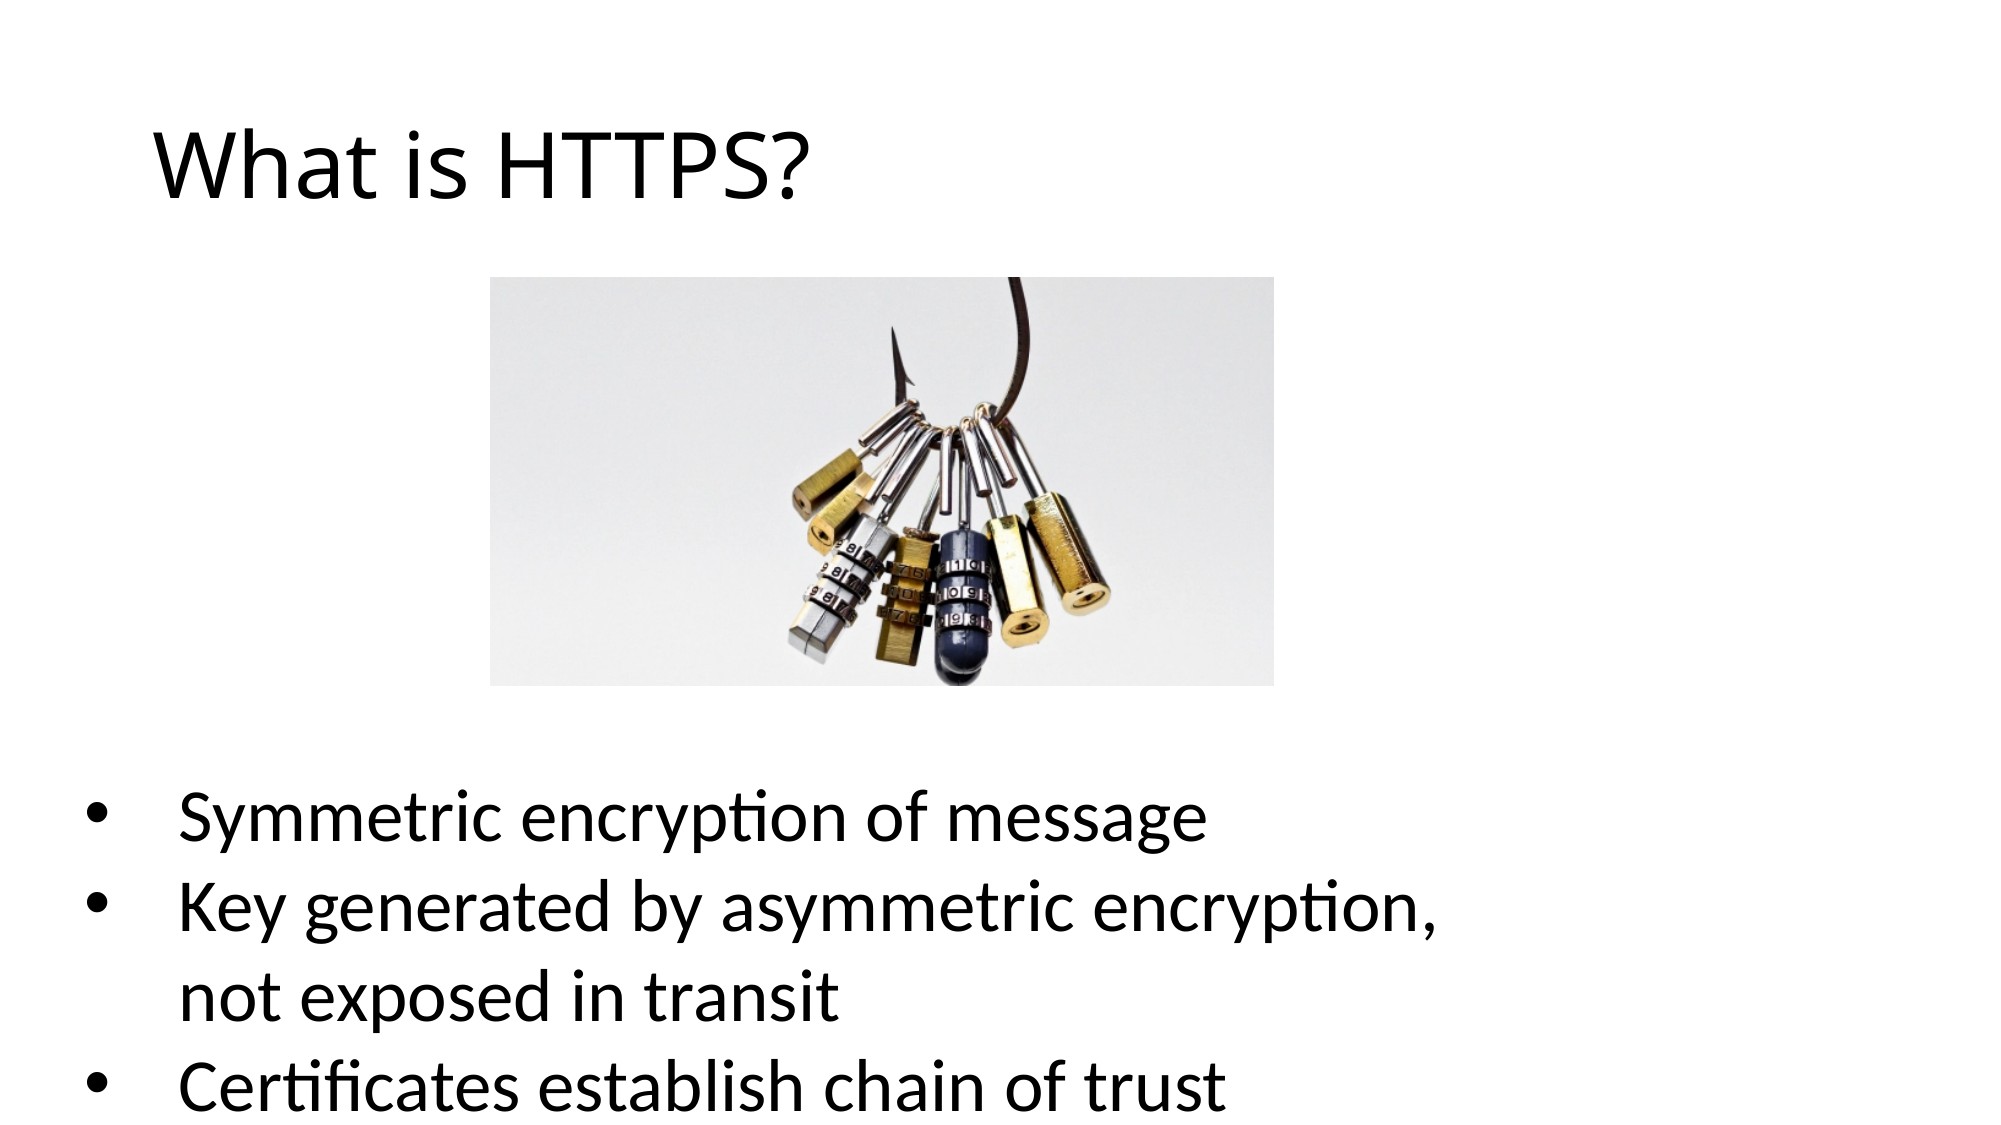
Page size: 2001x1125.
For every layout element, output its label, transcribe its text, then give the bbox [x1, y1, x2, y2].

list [490, 277, 1274, 686]
title What is HTTPS? [137, 59, 1863, 278]
text_box Symmetric encryption of message Key generated by asymmetric encryption, not exposed in transit Certificates establish chain of trust [70, 759, 1464, 1125]
